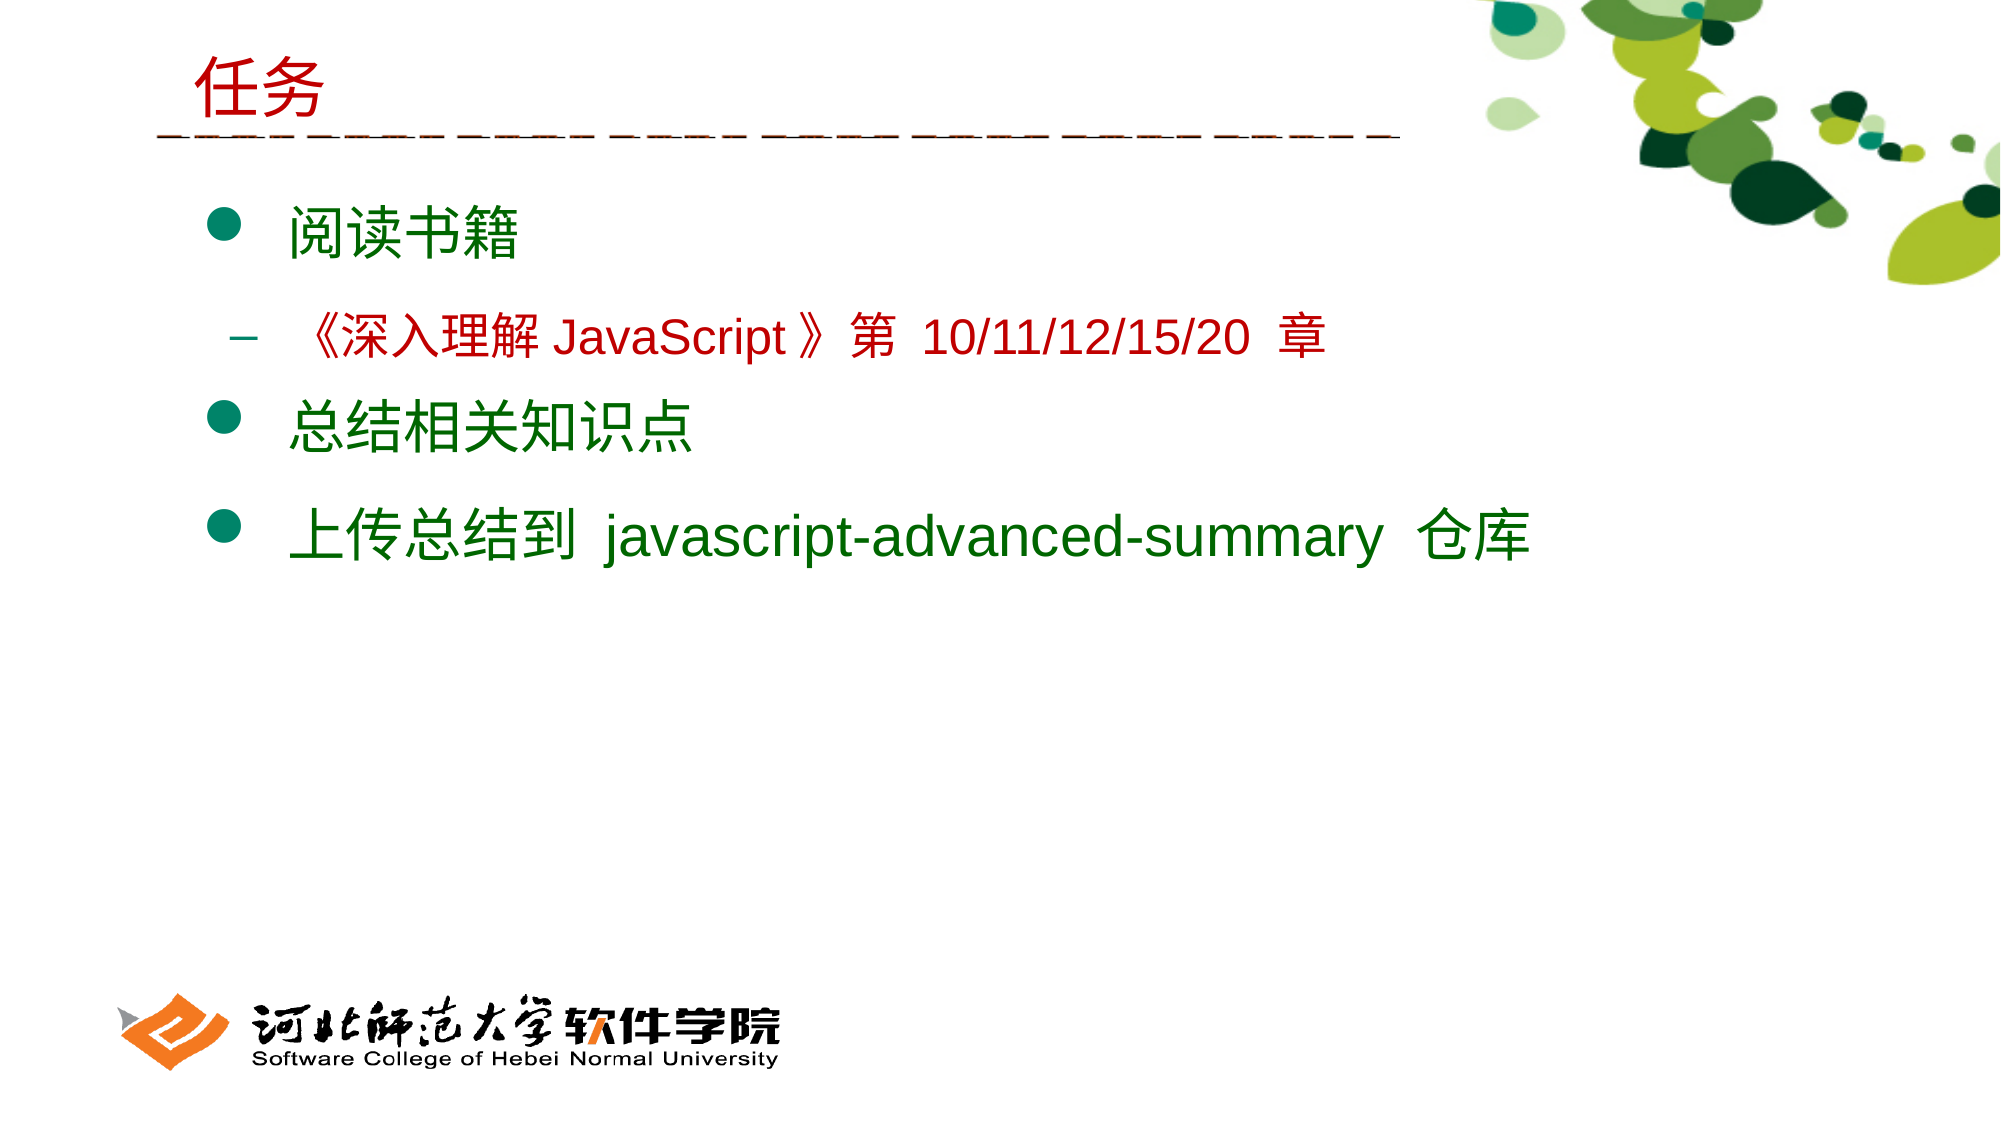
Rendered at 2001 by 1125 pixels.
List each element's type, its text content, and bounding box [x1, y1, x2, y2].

list 任务 [178, 38, 1523, 120]
picture [0, 0, 2001, 1125]
list 阅读书籍 《深入理解JavaScript》第 10/11/12/15/20 章 总结相关知识点 上传总结到 javascript-advanced-summary 仓库 [187, 175, 1782, 983]
